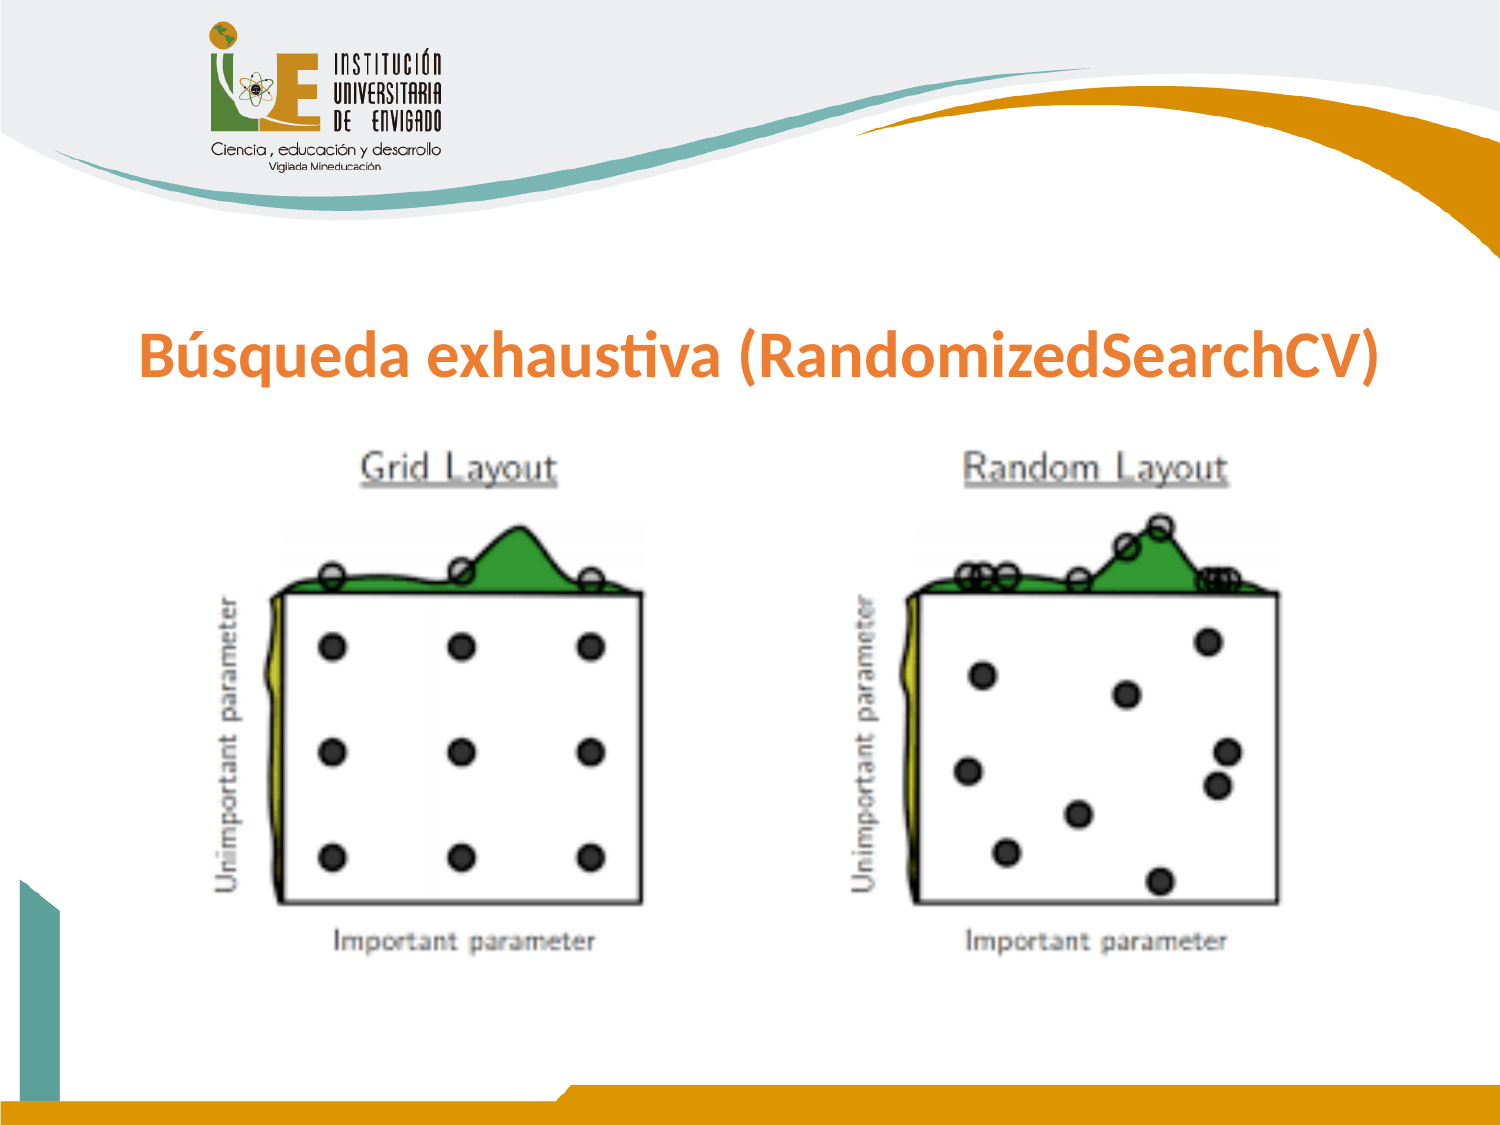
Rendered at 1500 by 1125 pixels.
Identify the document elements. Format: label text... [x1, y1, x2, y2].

picture [0, 435, 1500, 1125]
text_box Búsqueda exhaustiva (RandomizedSearchCV) [20, 297, 1500, 398]
picture [0, 0, 1500, 266]
